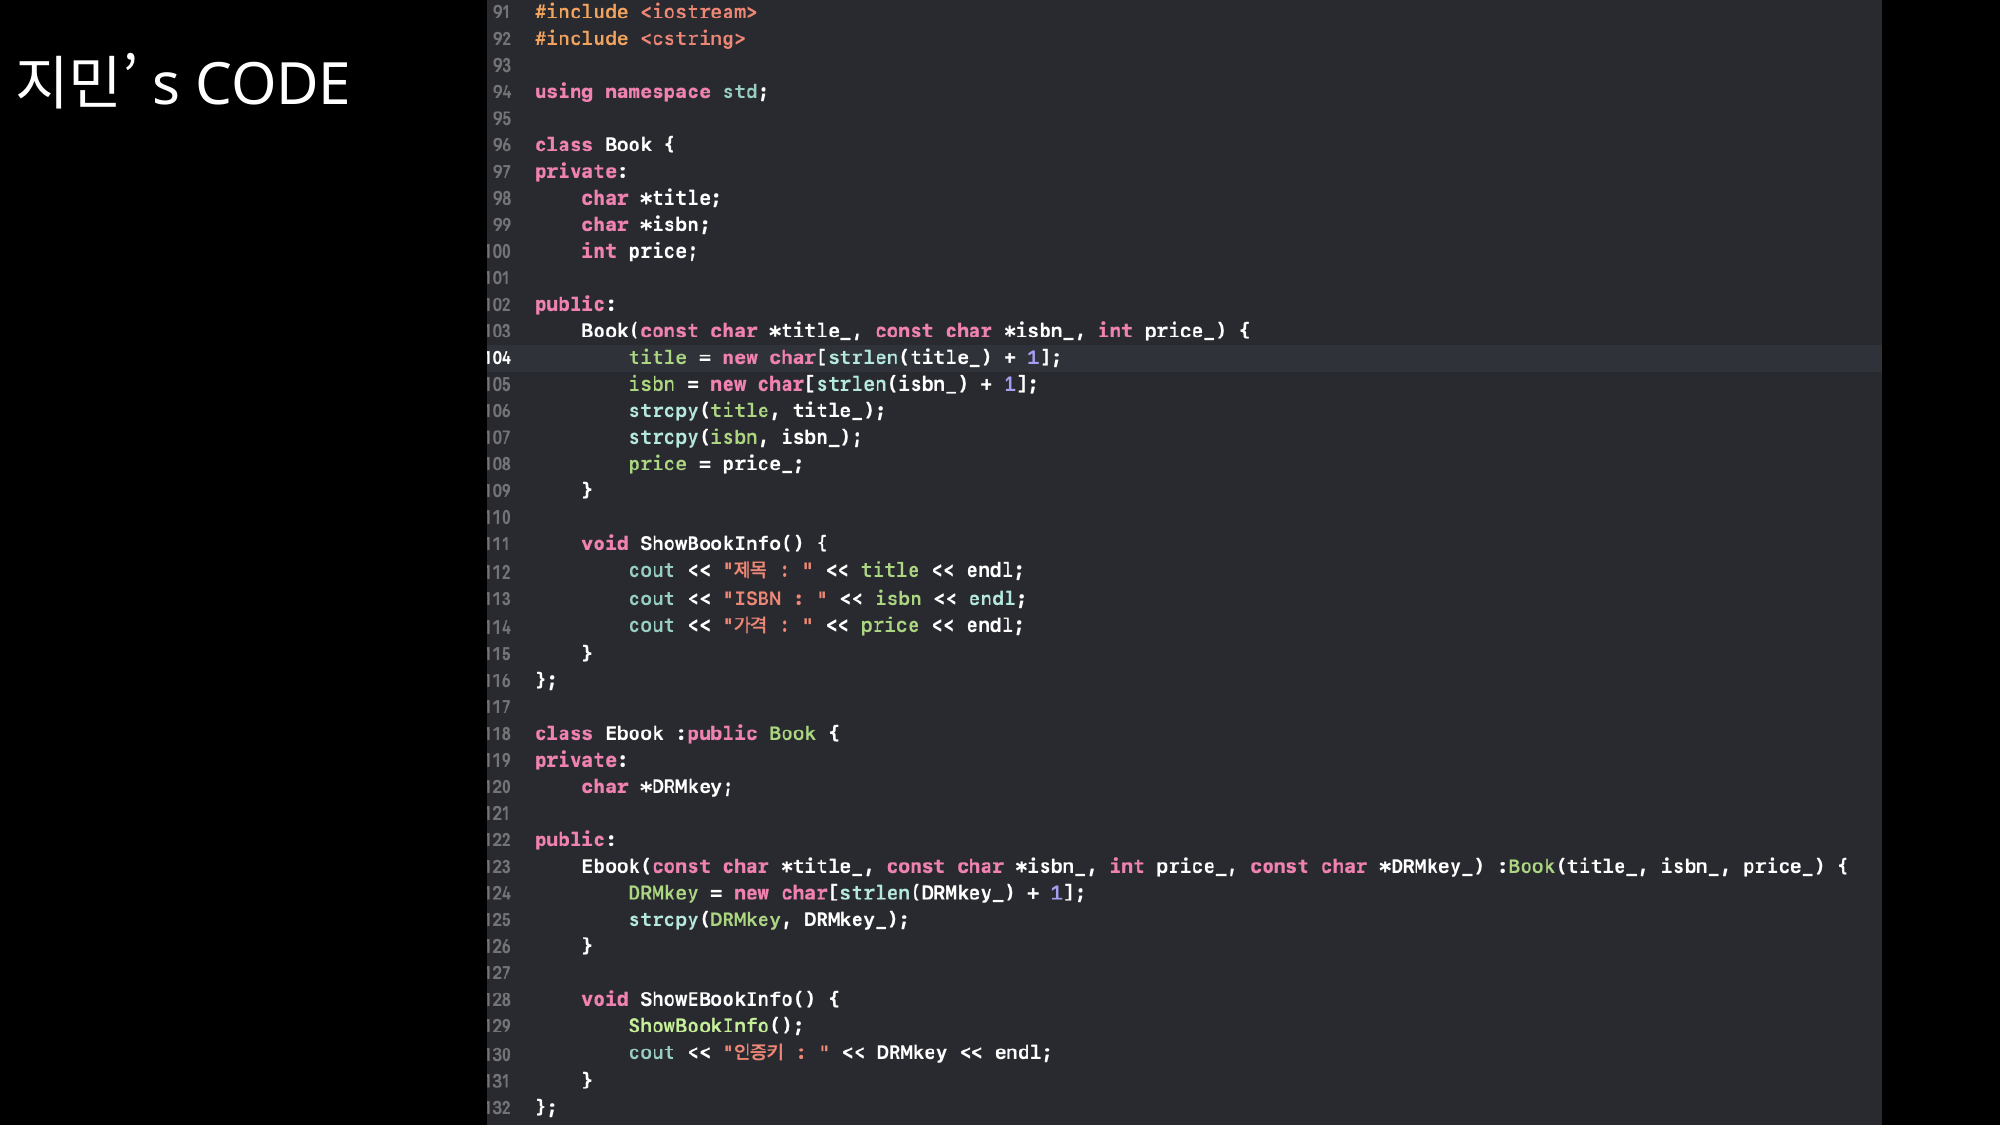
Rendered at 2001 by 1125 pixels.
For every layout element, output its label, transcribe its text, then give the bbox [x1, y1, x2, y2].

picture [487, 0, 1882, 1125]
title 지민’s CODE [0, 0, 487, 195]
